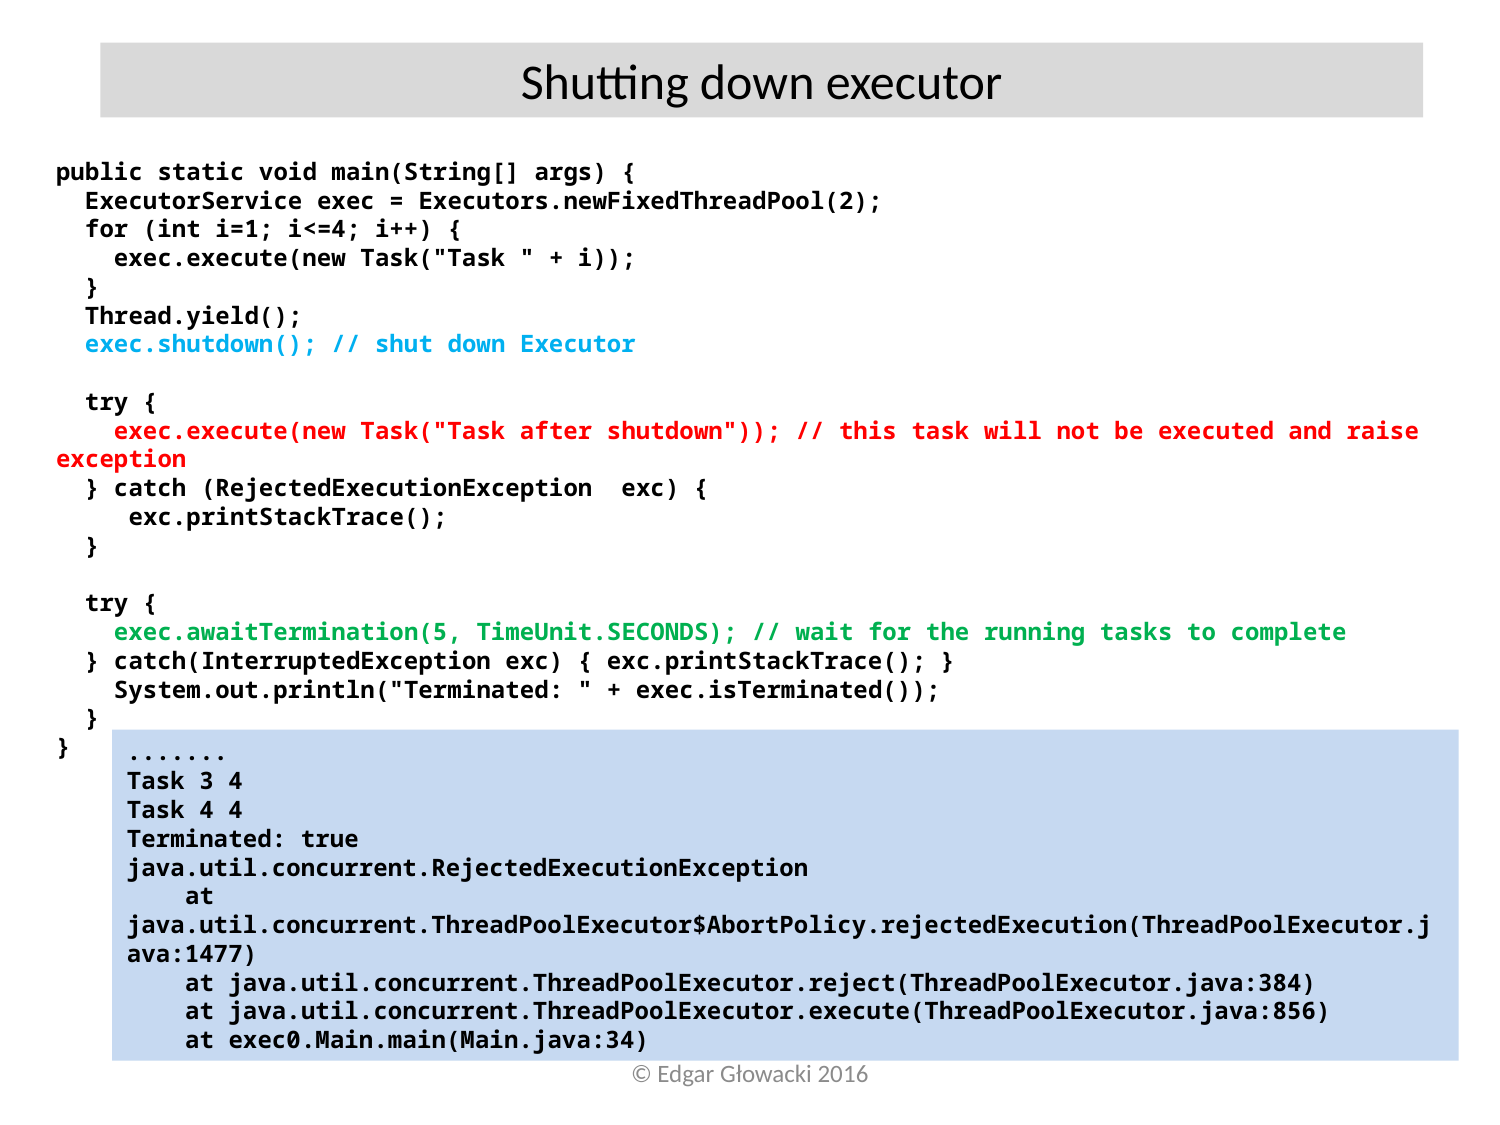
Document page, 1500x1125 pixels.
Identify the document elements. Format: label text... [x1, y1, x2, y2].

text_box public static void main(String[] args) { ExecutorService exec = Executors.newFixedThreadPool(2); for (int i=1; i<=4; i++) { exec.execute(new Task("Task " + i)); } Thread.yield(); exec.shutdown(); // shut down Executor try { exec.execute(new Task("Task after shutdown")); // this task will not be executed and raise exception } catch (RejectedExecutionException exc) { exc.printStackTrace(); } try { exec.awaitTermination(5, TimeUnit.SECONDS); // wait for the running tasks to complete } catch(InterruptedException exc) { exc.printStackTrace(); } System.out.println("Terminated: " + exec.isTerminated()); } } [41, 149, 1459, 768]
footer © Edgar Głowacki 2016 [512, 1061, 988, 1103]
text_box ....... Task 3 4 Task 4 4 Terminated: true java.util.concurrent.RejectedExecutionException at java.util.concurrent.ThreadPoolExecutor$AbortPolicy.rejectedExecution(ThreadPoolExecutor.java:1477) at java.util.concurrent.ThreadPoolExecutor.reject(ThreadPoolExecutor.java:384) at java.util.concurrent.ThreadPoolExecutor.execute(ThreadPoolExecutor.java:856) at exec0.Main.main(Main.java:34) [112, 729, 1459, 1061]
text_box Shutting down executor [100, 42, 1424, 118]
